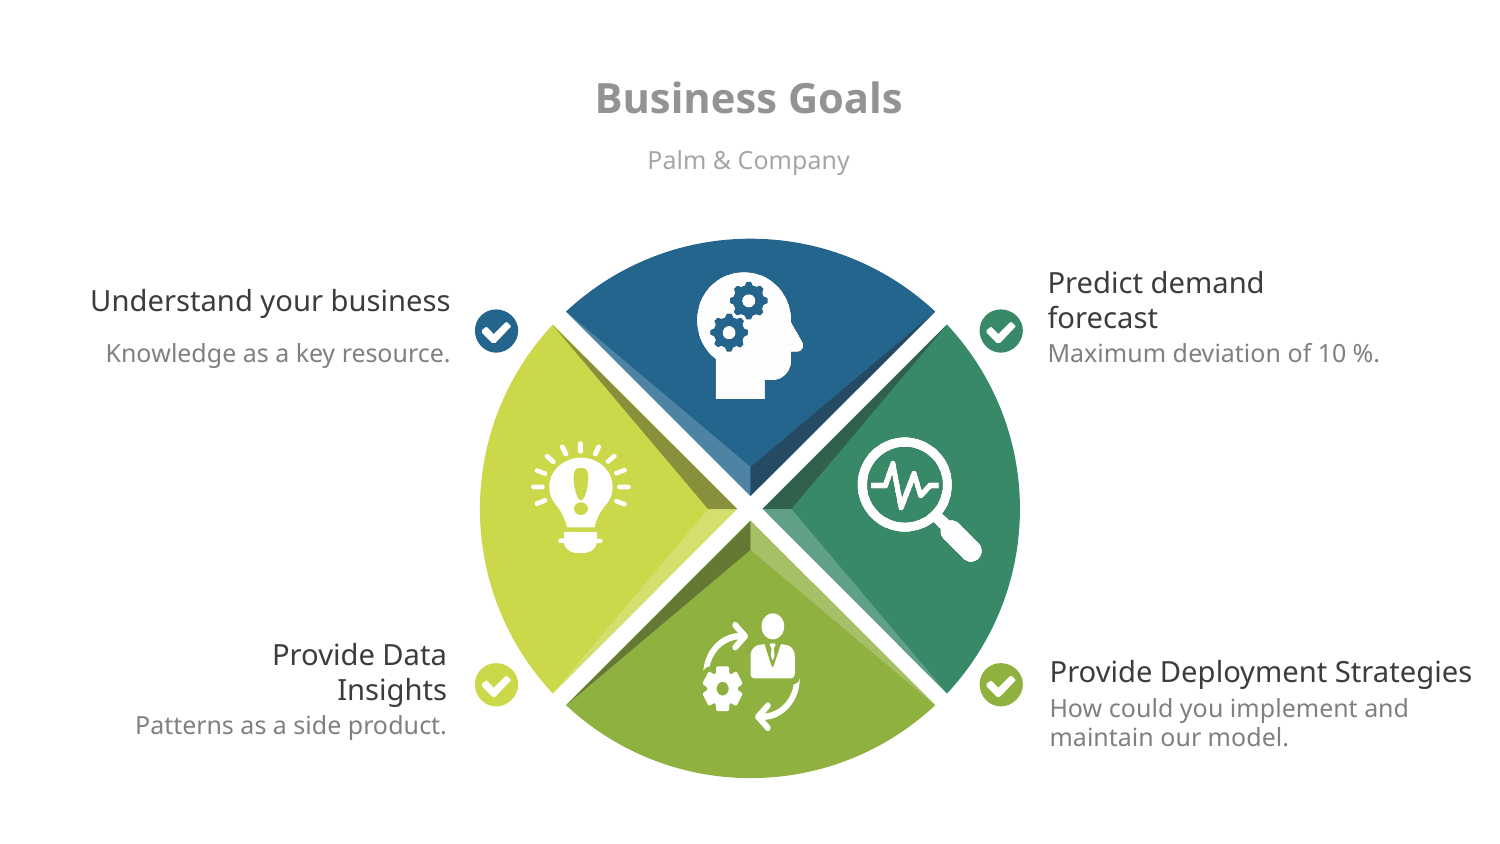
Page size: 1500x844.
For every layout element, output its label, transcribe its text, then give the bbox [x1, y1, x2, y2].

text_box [702, 613, 800, 732]
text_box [530, 441, 631, 554]
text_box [1049, 638, 1486, 749]
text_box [1047, 281, 1437, 368]
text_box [479, 238, 1021, 779]
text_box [58, 653, 448, 740]
picture [845, 424, 996, 575]
picture [674, 262, 826, 414]
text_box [62, 281, 452, 368]
title Business Goals [62, 55, 1436, 138]
list Palm & Company [62, 144, 1436, 174]
